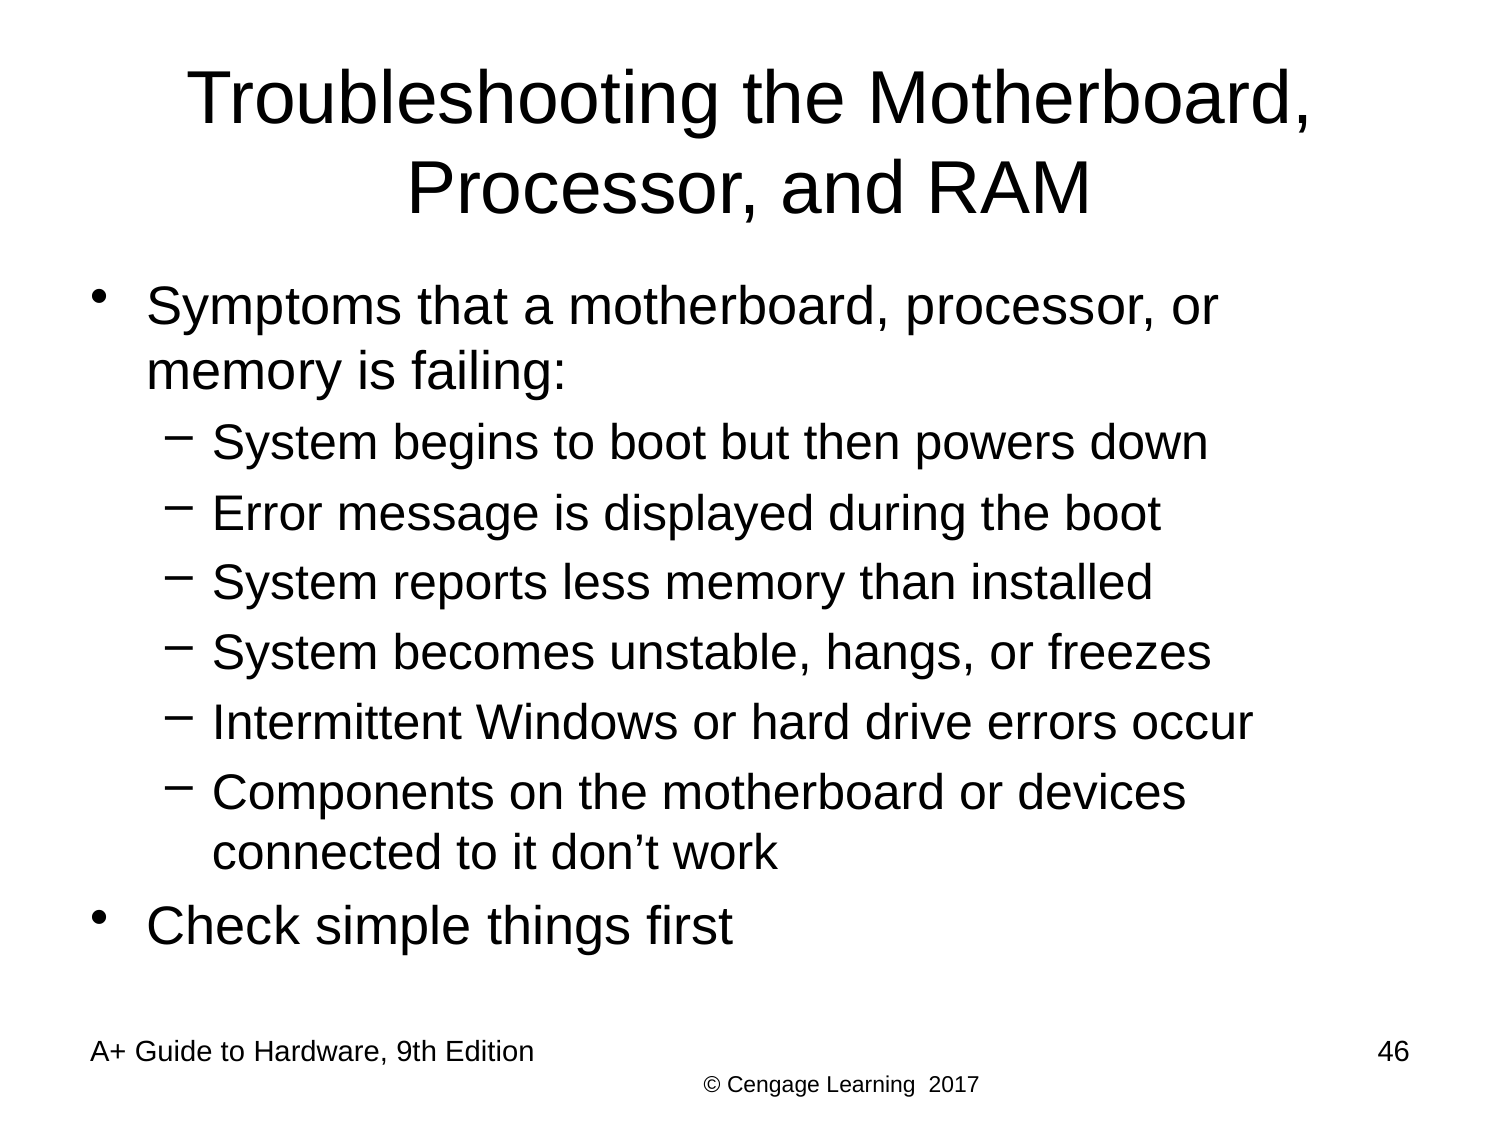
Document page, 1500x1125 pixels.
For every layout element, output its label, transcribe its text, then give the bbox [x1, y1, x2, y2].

slide_number 46 [1074, 1024, 1426, 1103]
title Troubleshooting the Motherboard, Processor, and RAM [75, 45, 1425, 233]
footer A+ Guide to Hardware, 9th Edition [74, 1024, 663, 1103]
list Symptoms that a motherboard, processor, or memory is failing: System begins to boot but then powers down Error message is displayed during the boot System reports less memory than installed System becomes unstable, hangs, or freezes Intermittent Windows or hard drive errors occur Components on the motherboard or devices connected to it don’t work Check simple things first [75, 262, 1425, 1005]
